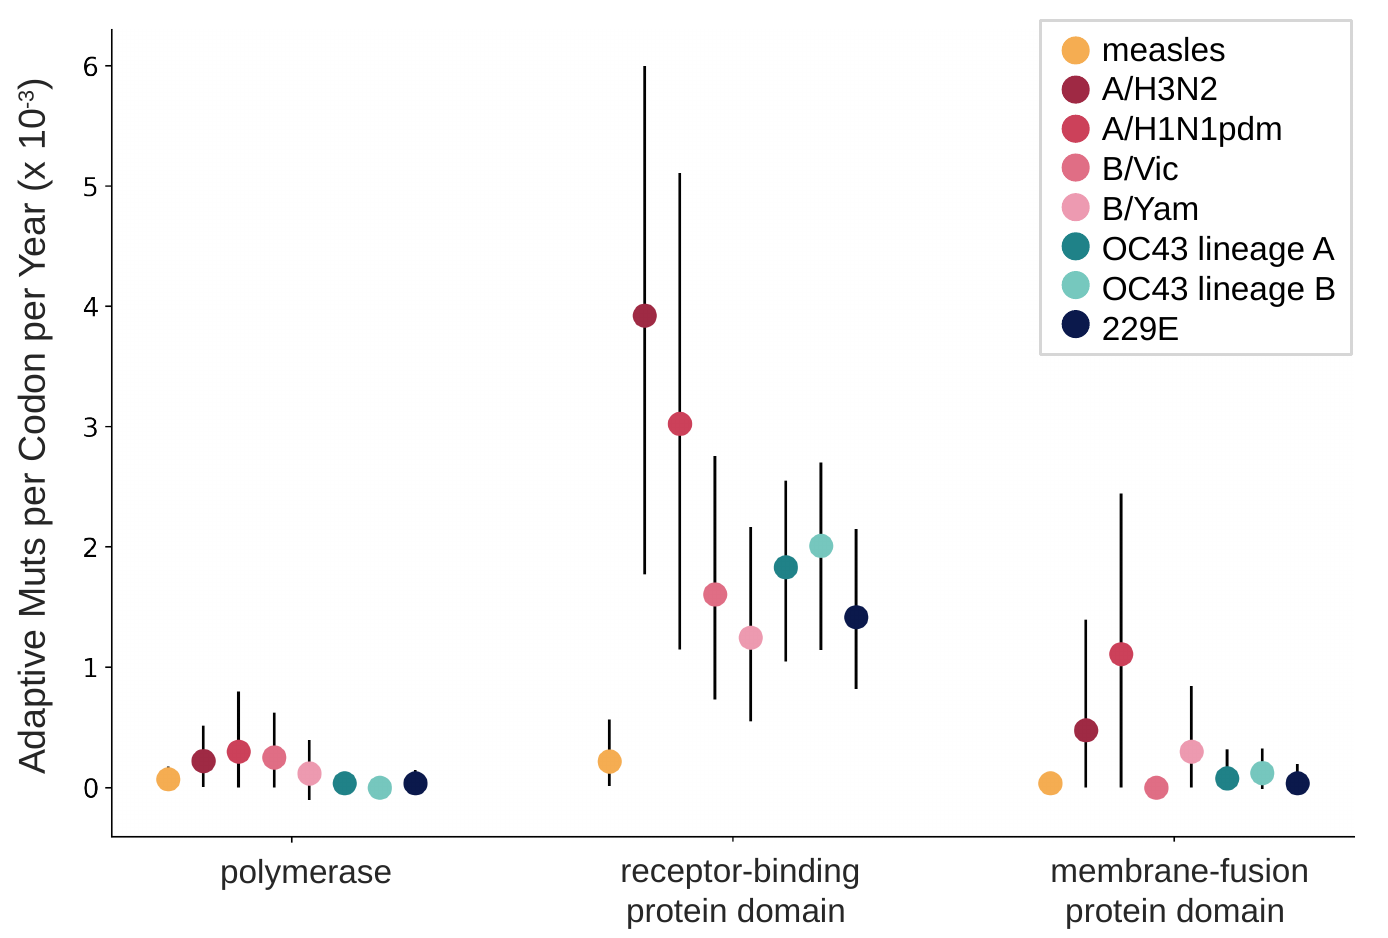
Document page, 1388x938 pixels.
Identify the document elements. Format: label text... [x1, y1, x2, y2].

text_box membrane-fusion protein domain [1028, 846, 1341, 937]
text_box receptor-binding protein domain [604, 846, 887, 937]
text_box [1039, 20, 1353, 359]
text_box polymerase [205, 846, 426, 898]
picture [76, 11, 1369, 846]
text_box Adaptive Muts per Codon per Year (x 10-3) [0, 18, 60, 790]
